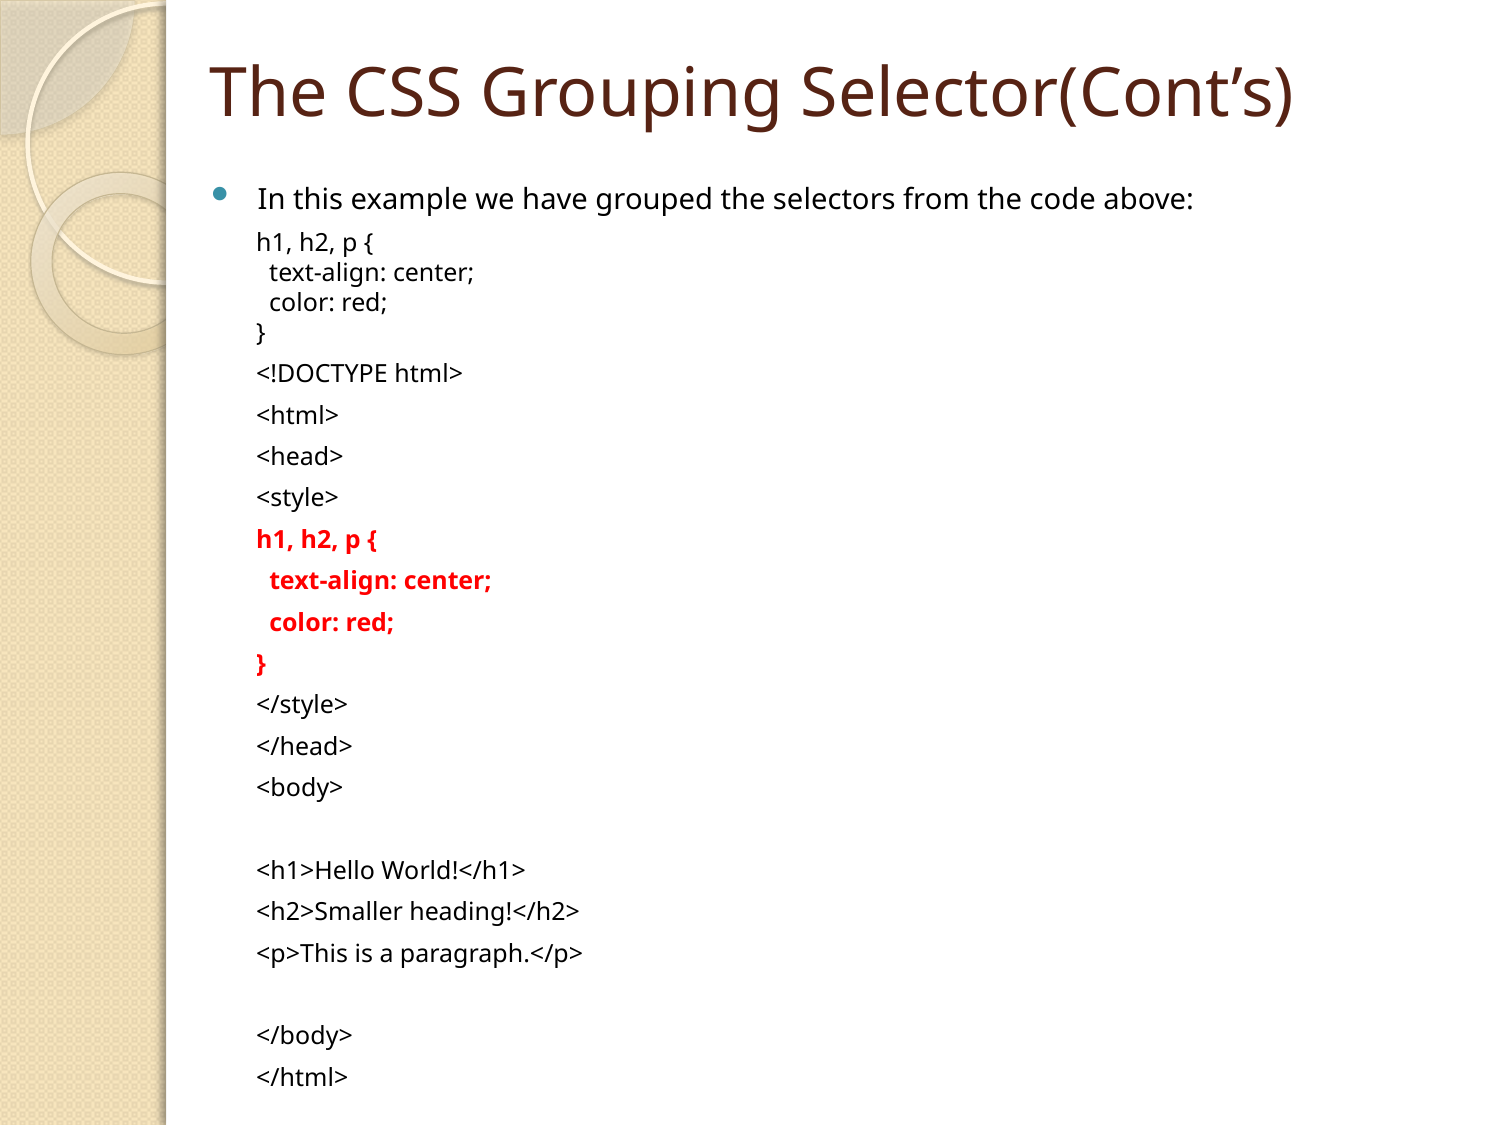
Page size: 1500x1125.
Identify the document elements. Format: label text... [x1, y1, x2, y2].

title The CSS Grouping Selector(Cont’s) [194, 19, 1425, 159]
list In this example we have grouped the selectors from the code above: h1, h2, p { text-align: center; color: red; } <!DOCTYPE html> <html> <head> <style> h1, h2, p { text-align: center; color: red; } </style> </head> <body> <h1>Hello World!</h1> <h2>Smaller heading!</h2> <p>This is a paragraph.</p> </body> </html> [183, 172, 1459, 1106]
